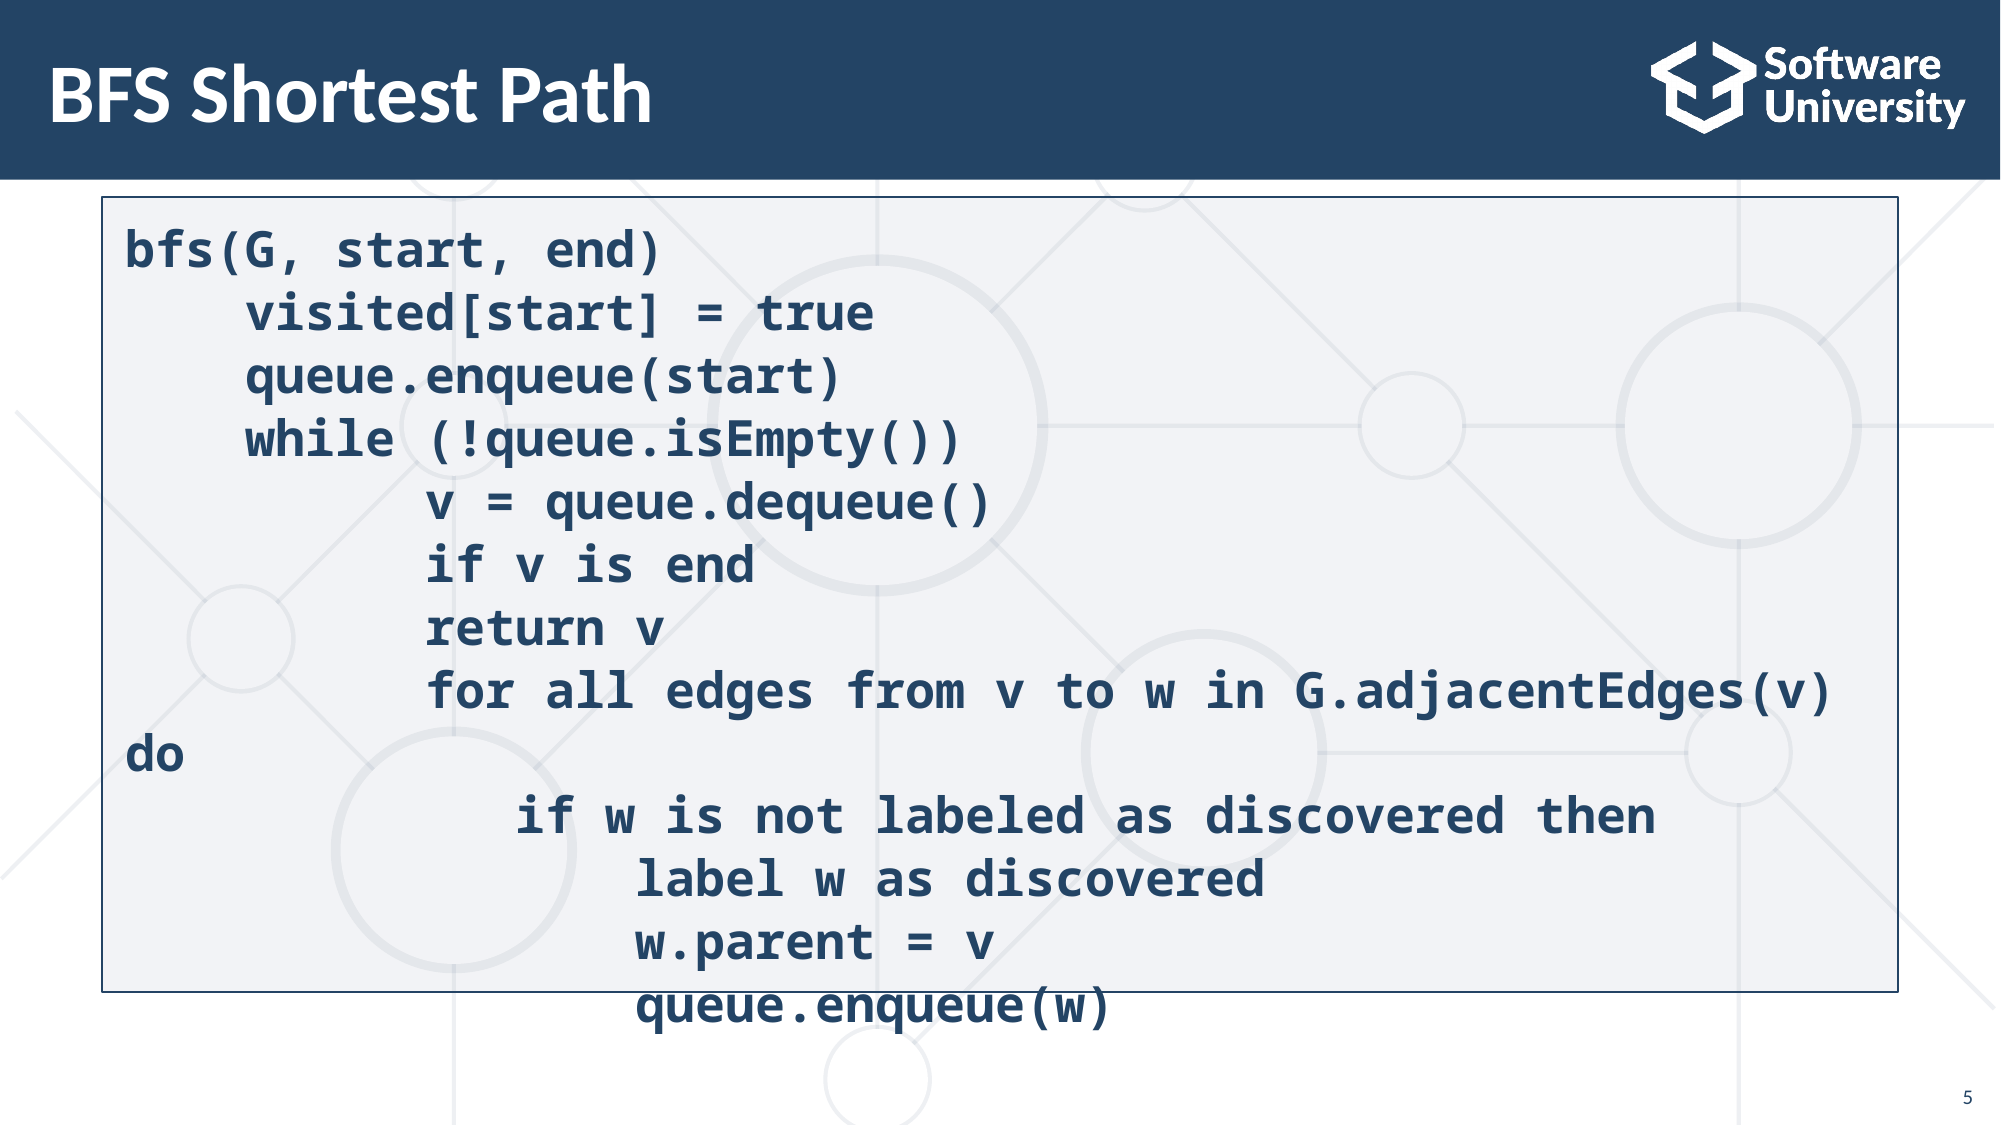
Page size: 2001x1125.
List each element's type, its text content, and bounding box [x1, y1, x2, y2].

slide_number 5 [1927, 1067, 1989, 1117]
picture [1651, 41, 1966, 134]
title BFS Shortest Path [31, 16, 1625, 162]
list bfs(G, start, end) visited[start] = true queue.enqueue(start) while (!queue.isEmpty()) v = queue.dequeue() if v is end return v for all edges from v to w in G.adjacentEdges(v) do if w is not labeled as discovered then label w as discovered w.parent = v queue.enqueue(w) [101, 196, 1899, 993]
